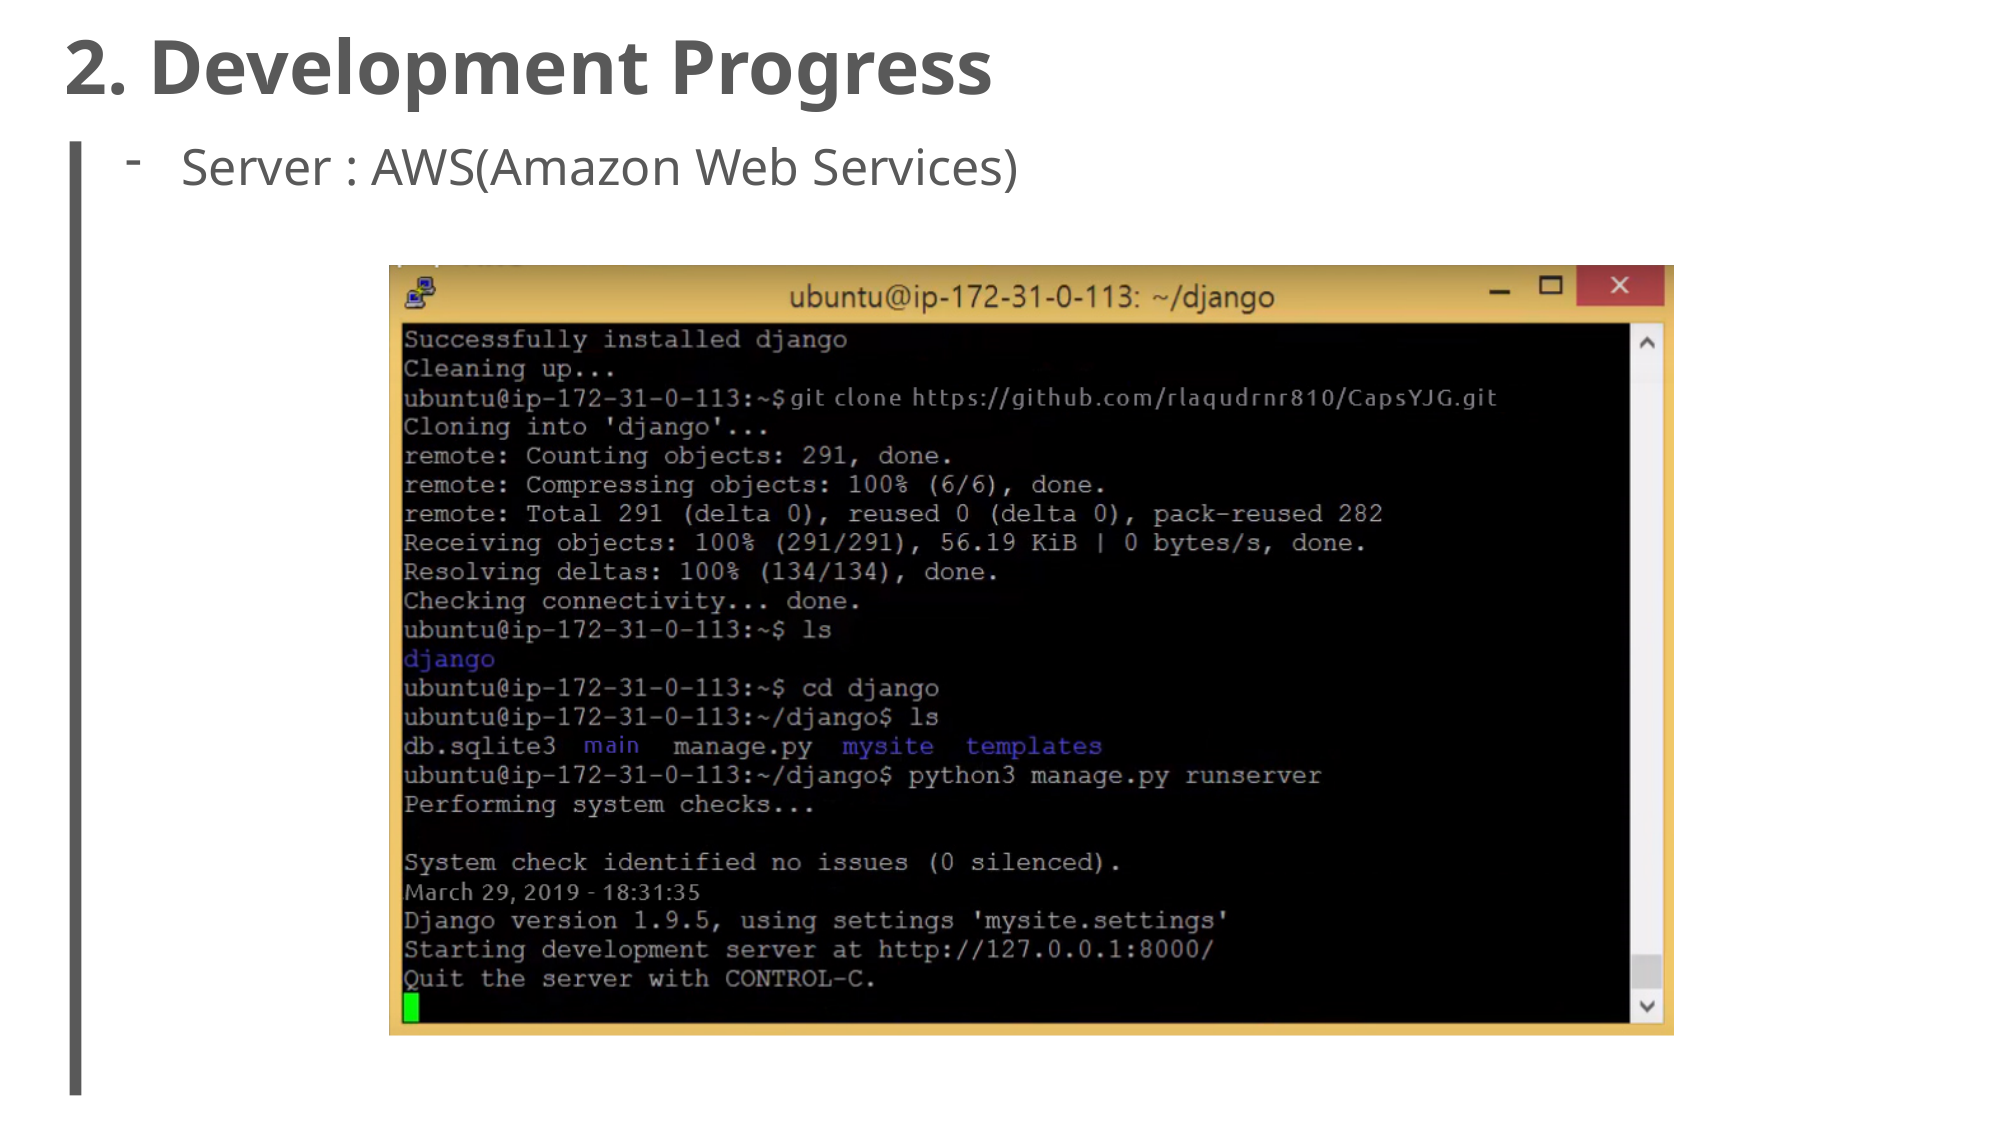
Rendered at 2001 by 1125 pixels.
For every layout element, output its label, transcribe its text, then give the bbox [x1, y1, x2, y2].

text_box 2. Development Progress [49, 12, 1355, 117]
text_box Server : AWS(Amazon Web Services) [110, 127, 2000, 203]
text_box [69, 140, 82, 1096]
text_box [389, 265, 1674, 1037]
